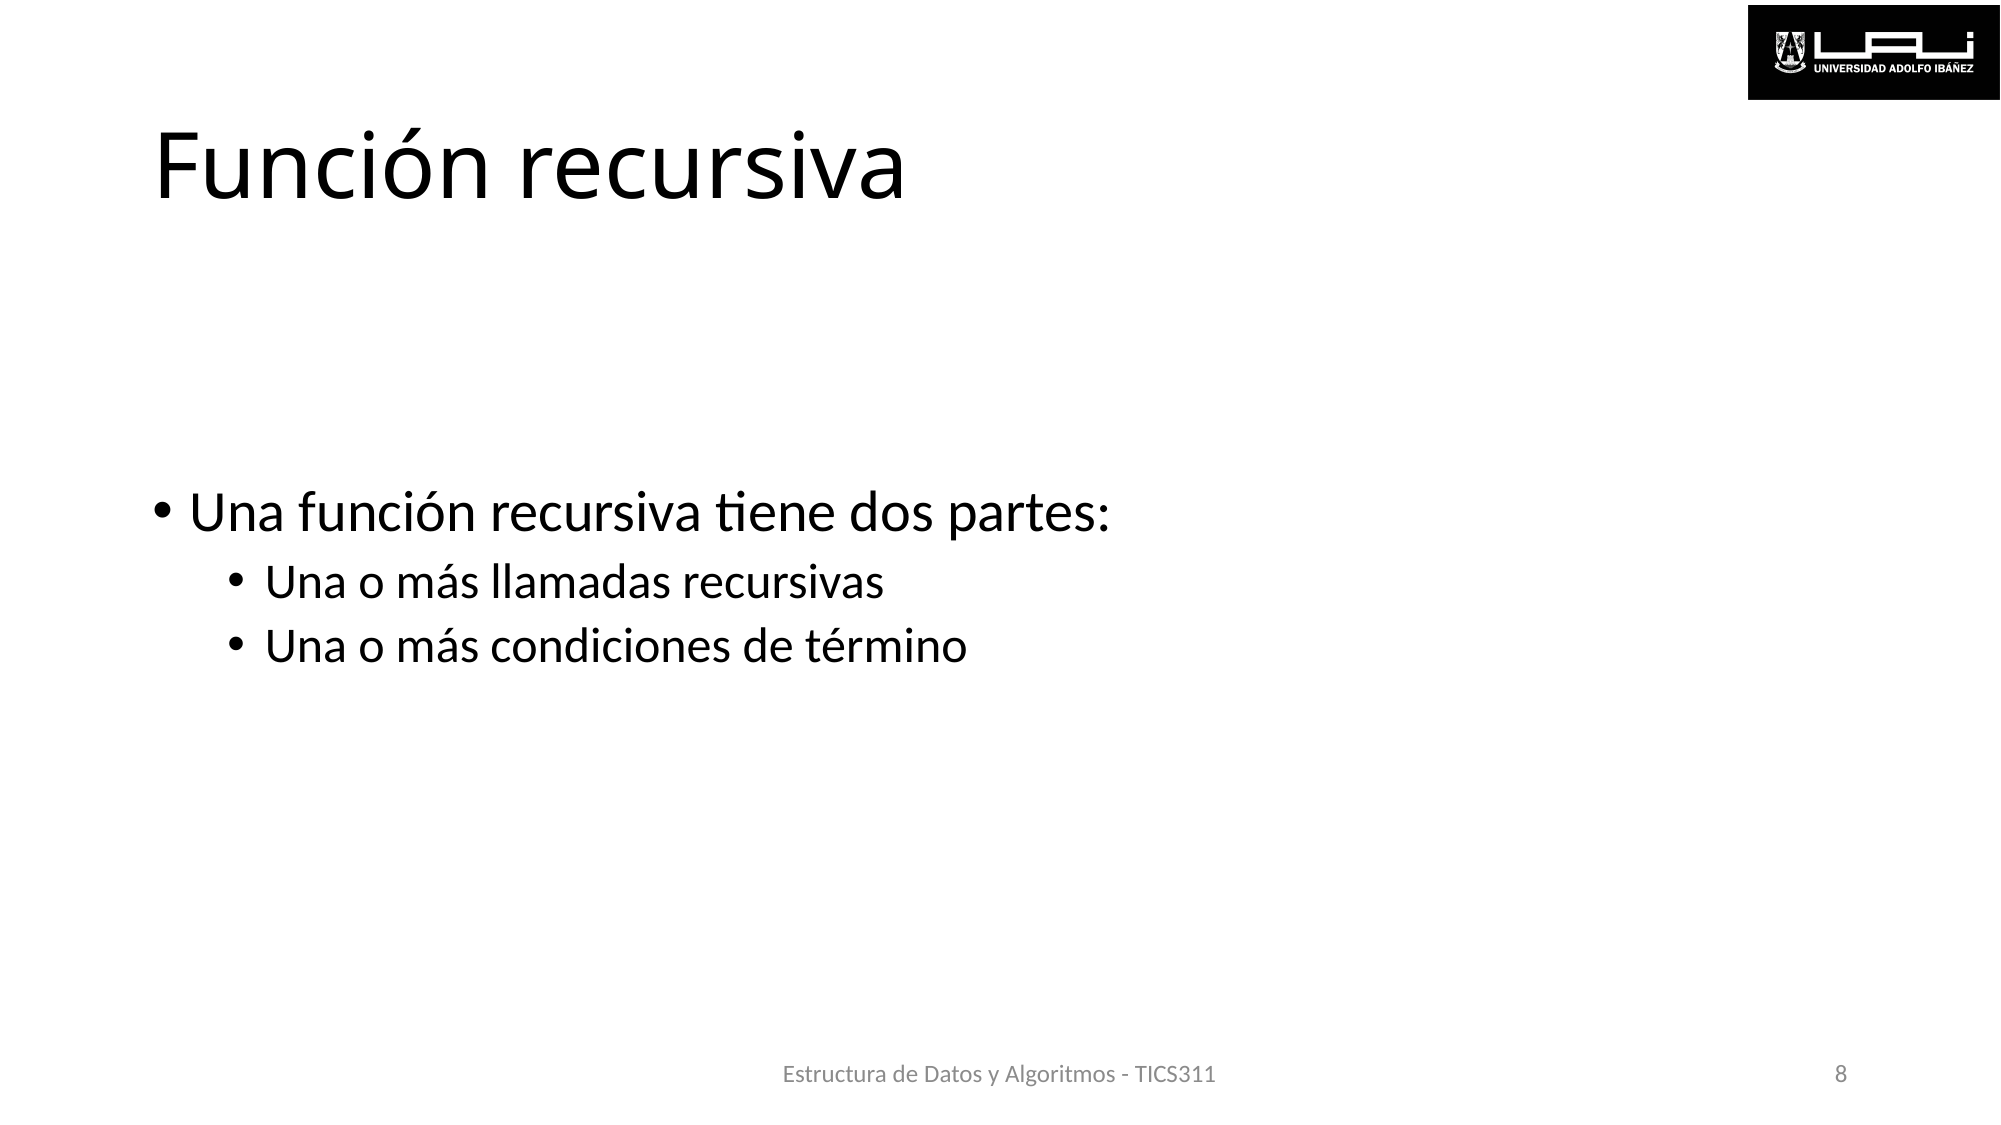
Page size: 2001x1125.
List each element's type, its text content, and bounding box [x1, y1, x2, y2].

slide_number 8 [1412, 1042, 1863, 1103]
picture [1748, 5, 2000, 100]
title Función recursiva [137, 59, 1863, 278]
footer Estructura de Datos y Algoritmos - TICS311 [662, 1042, 1338, 1103]
list Una función recursiva tiene dos partes: Una o más llamadas recursivas Una o más condiciones de término [137, 299, 1863, 1014]
